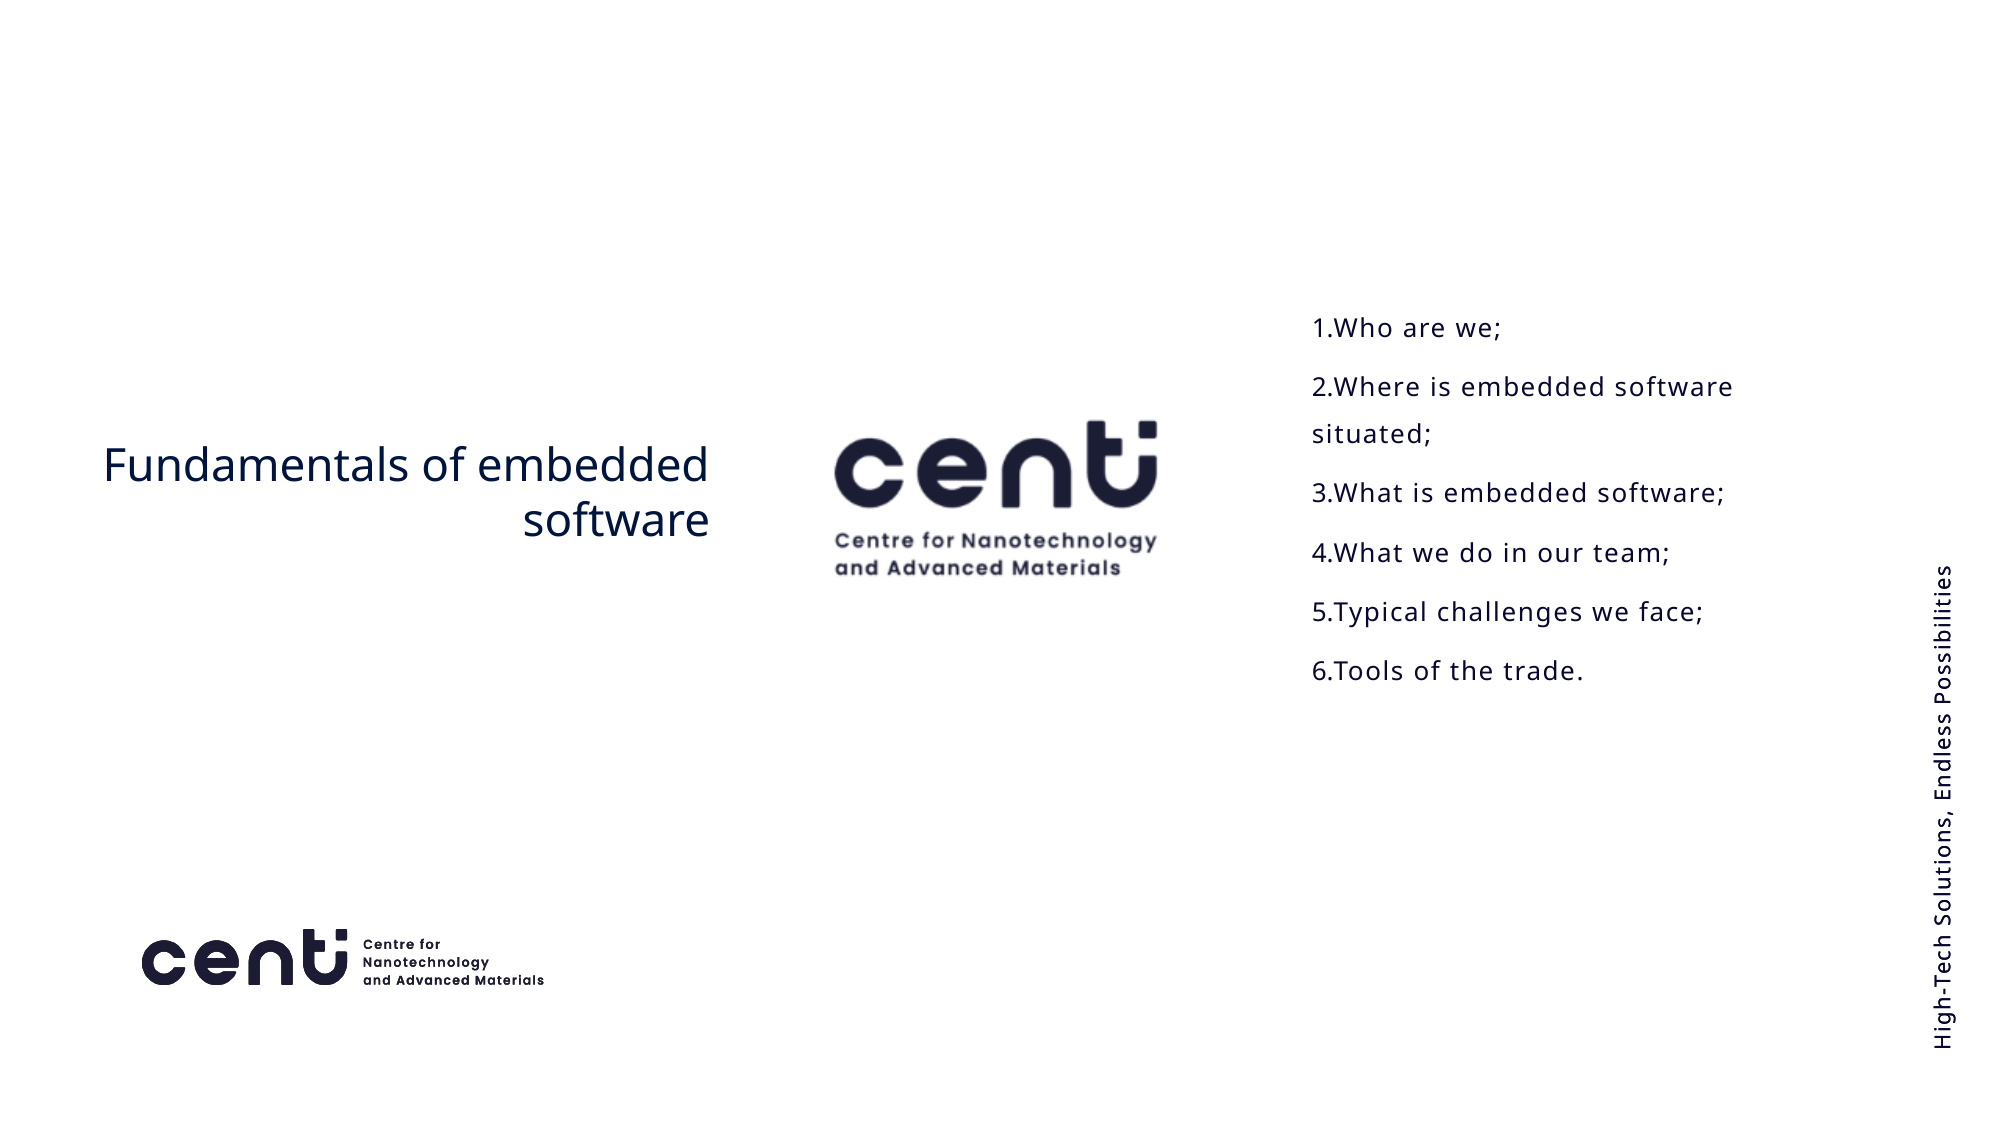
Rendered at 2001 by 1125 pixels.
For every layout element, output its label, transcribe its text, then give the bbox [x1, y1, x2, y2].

picture [788, 304, 1212, 708]
list Who are we; Where is embedded software situated; What is embedded software; What we do in our team; Typical challenges we face; Tools of the trade. [1296, 133, 1833, 848]
title Fundamentals of embedded software [80, 420, 725, 561]
picture [140, 929, 545, 985]
